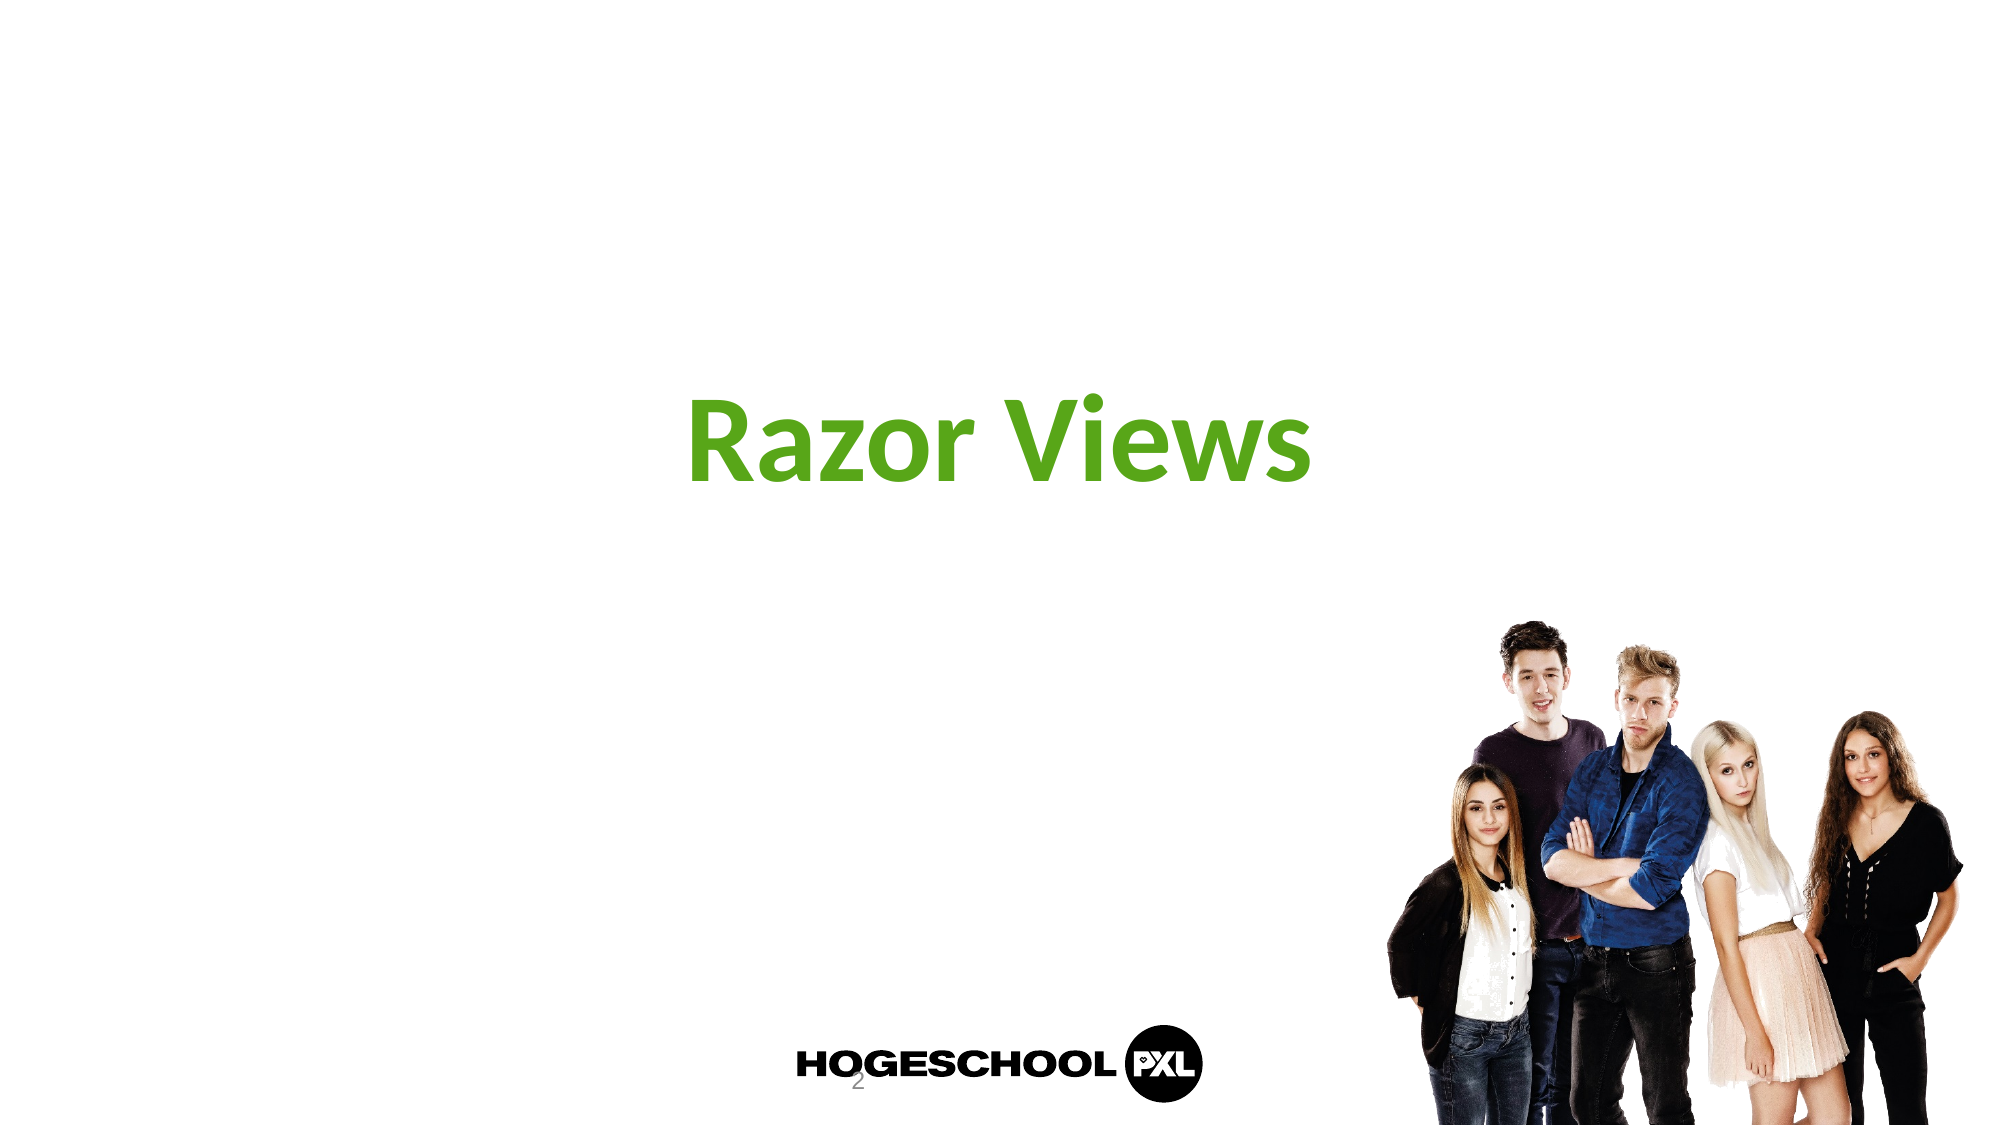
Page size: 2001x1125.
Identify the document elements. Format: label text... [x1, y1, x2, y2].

picture [1370, 574, 1976, 1125]
slide_number 2 [530, 1049, 881, 1110]
title Razor Views [249, 182, 1750, 517]
